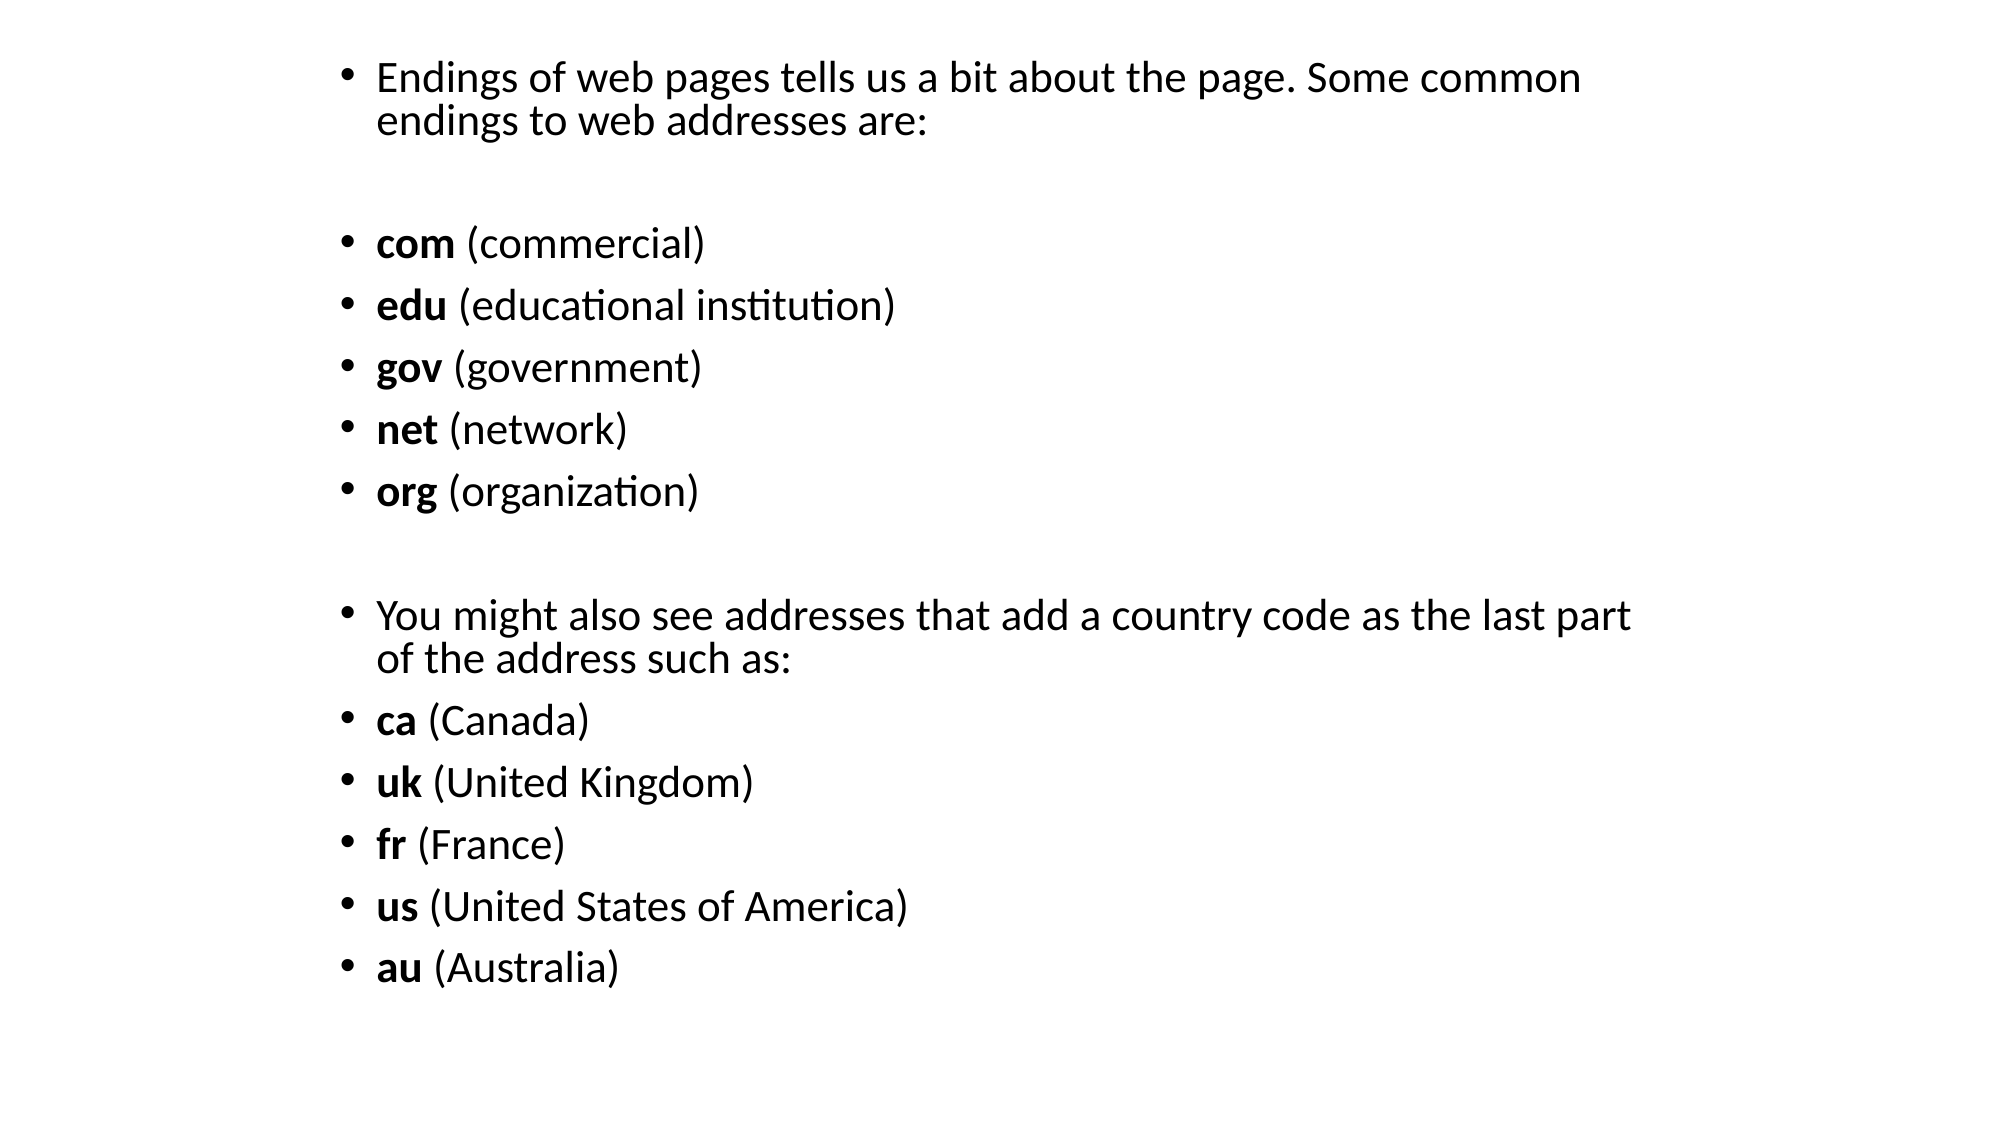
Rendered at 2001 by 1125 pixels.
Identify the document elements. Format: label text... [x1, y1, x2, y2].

list Endings of web pages tells us a bit about the page. Some common endings to web addresses are: com (commercial) edu (educational institution) gov (government) net (network) org (organization) You might also see addresses that add a country code as the last part of the address such as: ca (Canada) uk (United Kingdom) fr (France) us (United States of America) au (Australia) [324, 50, 1675, 1005]
